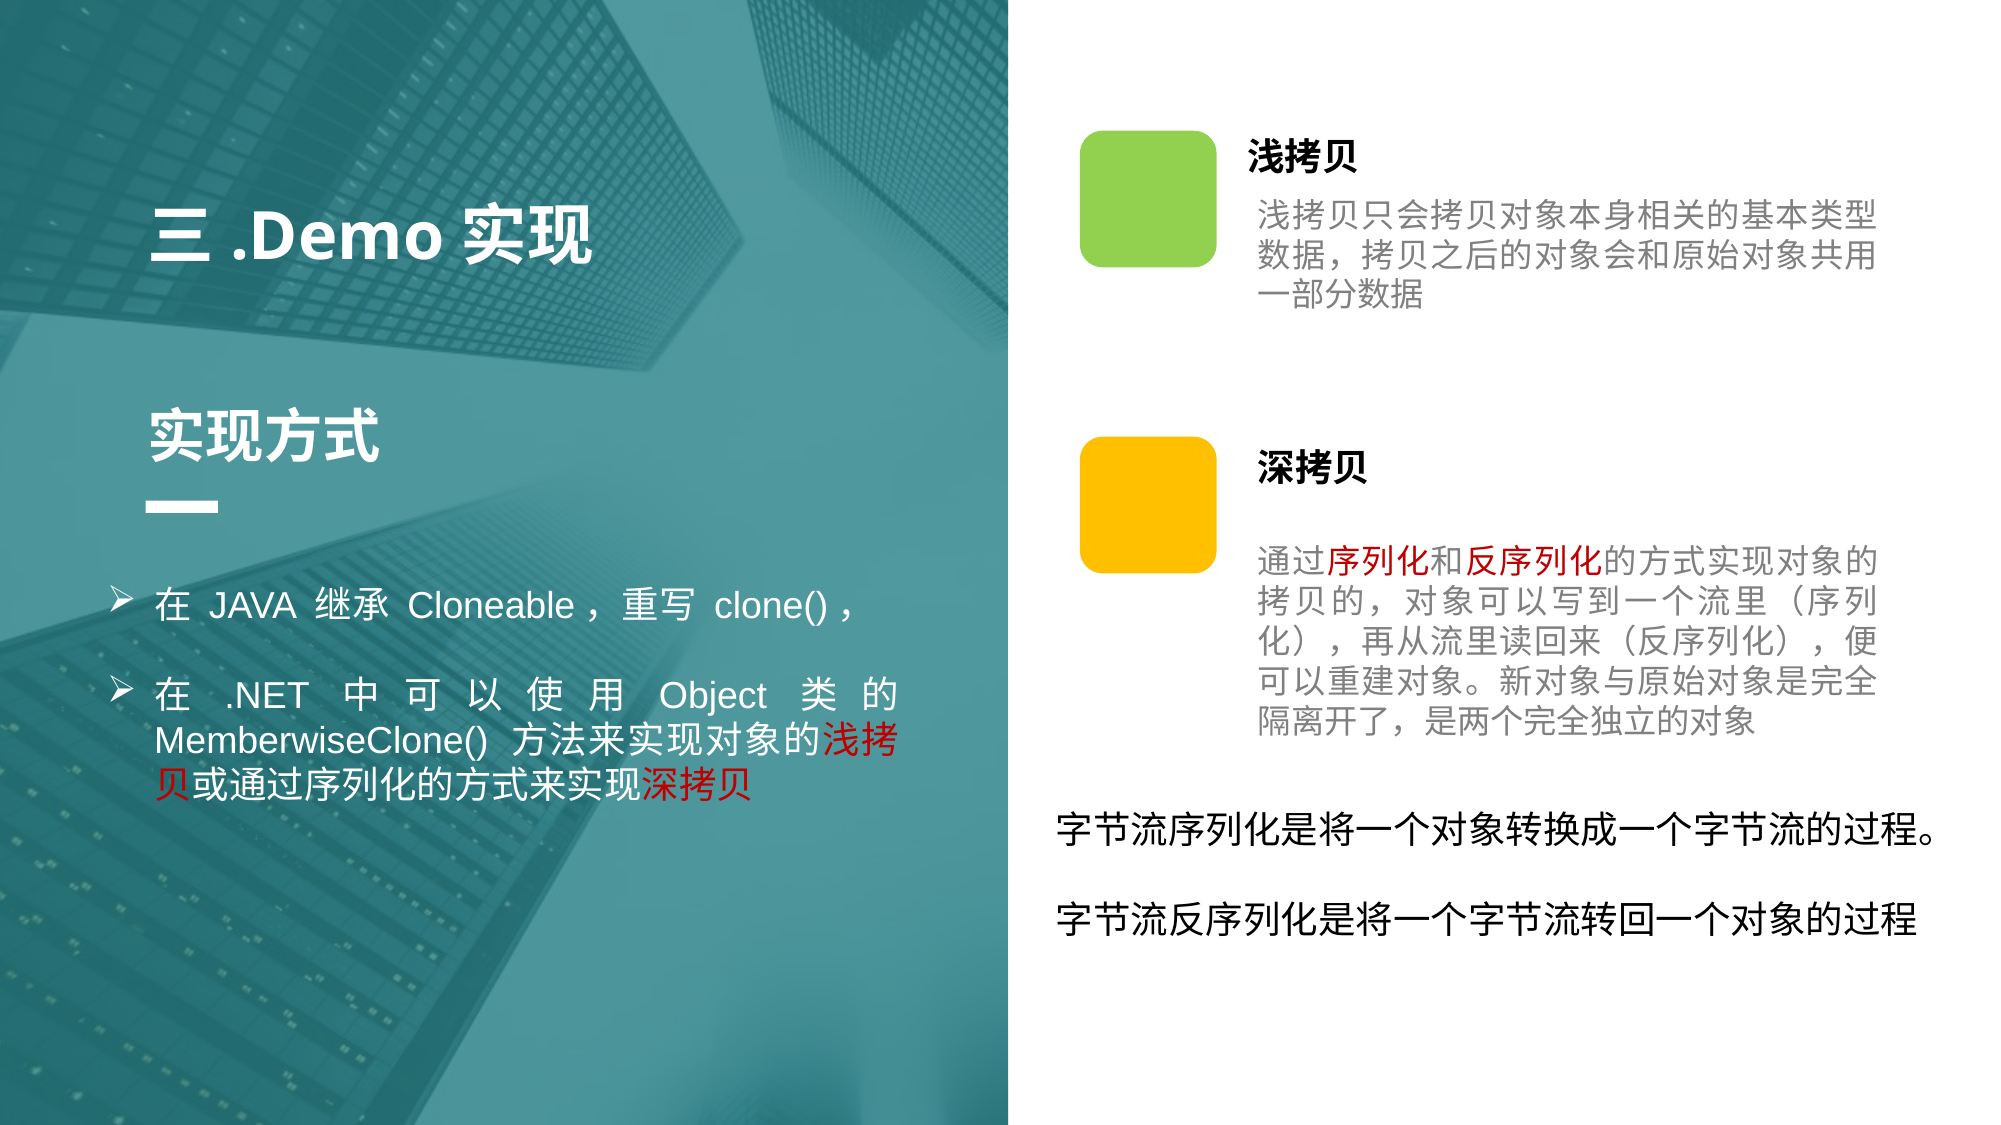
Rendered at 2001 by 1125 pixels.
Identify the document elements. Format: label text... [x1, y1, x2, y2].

picture [0, 0, 1009, 1125]
text_box 字节流序列化是将一个对象转换成一个字节流的过程。 字节流反序列化是将一个字节流转回一个对象的过程 [1041, 798, 2000, 948]
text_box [1079, 125, 1894, 323]
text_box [1079, 436, 1894, 751]
